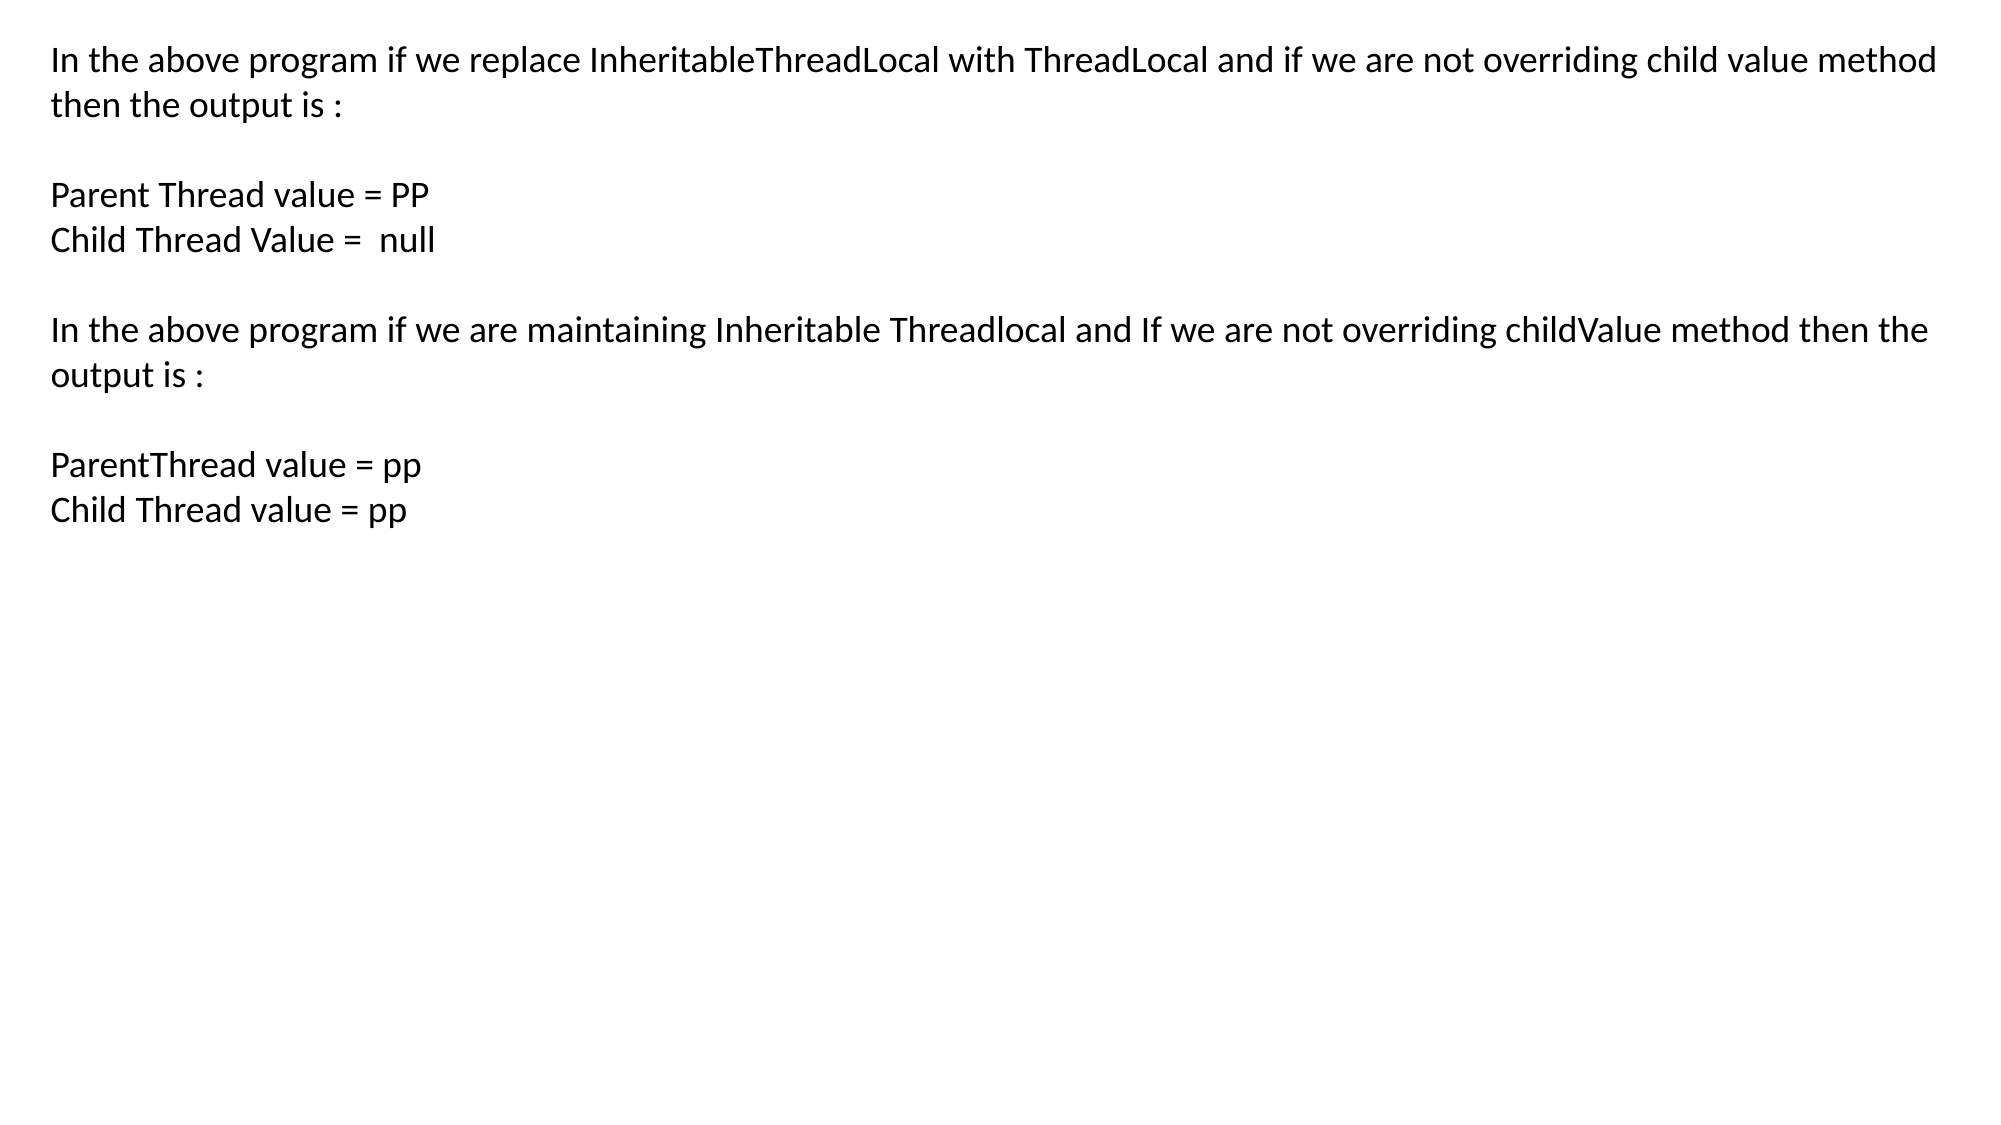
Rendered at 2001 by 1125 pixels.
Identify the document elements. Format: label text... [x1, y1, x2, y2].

text_box In the above program if we replace InheritableThreadLocal with ThreadLocal and if we are not overriding child value method then the output is : Parent Thread value = PP Child Thread Value = null In the above program if we are maintaining Inheritable Threadlocal and If we are not overriding childValue method then the output is : ParentThread value = pp Child Thread value = pp [35, 28, 1975, 538]
